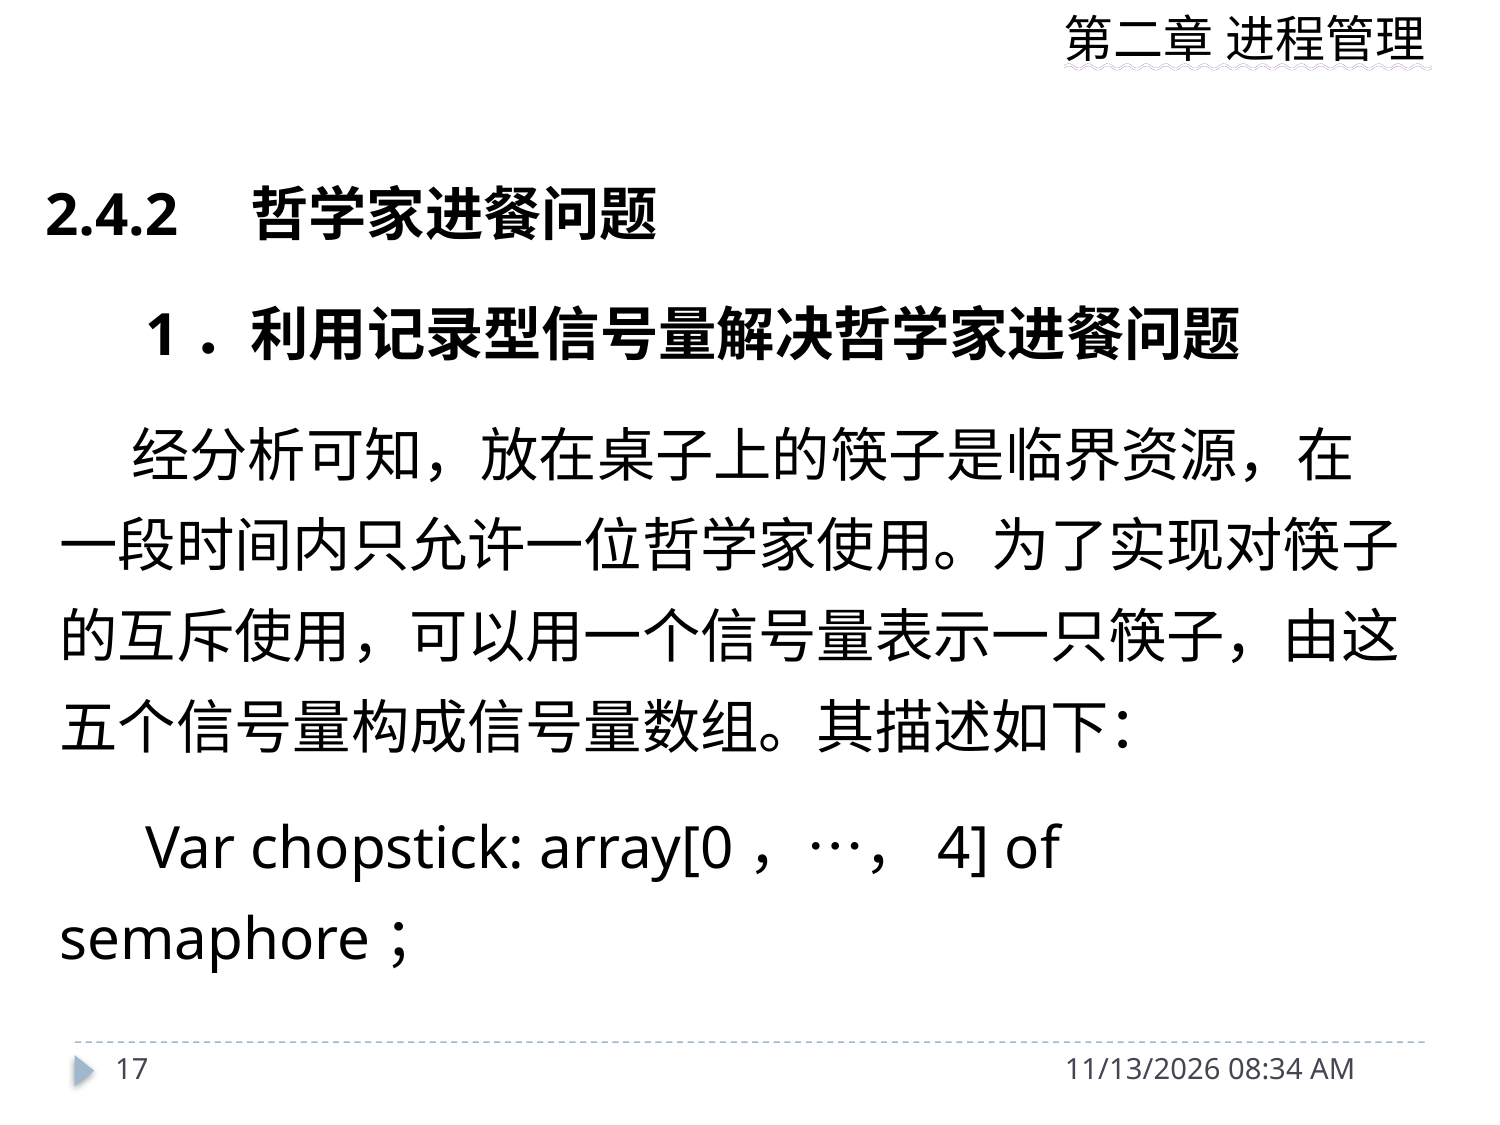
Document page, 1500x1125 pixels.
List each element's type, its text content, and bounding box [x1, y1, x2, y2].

slide_number 17 [100, 1042, 426, 1103]
list 2.4.2 哲学家进餐问题 1．利用记录型信号量解决哲学家进餐问题 经分析可知，放在桌子上的筷子是临界资源，在一段时间内只允许一位哲学家使用。为了实现对筷子的互斥使用，可以用一个信号量表示一只筷子，由这五个信号量构成信号量数组。其描述如下： Var chopstick: array[0，…，4] of semaphore； [0, 149, 1418, 979]
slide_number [1050, 1042, 1426, 1103]
